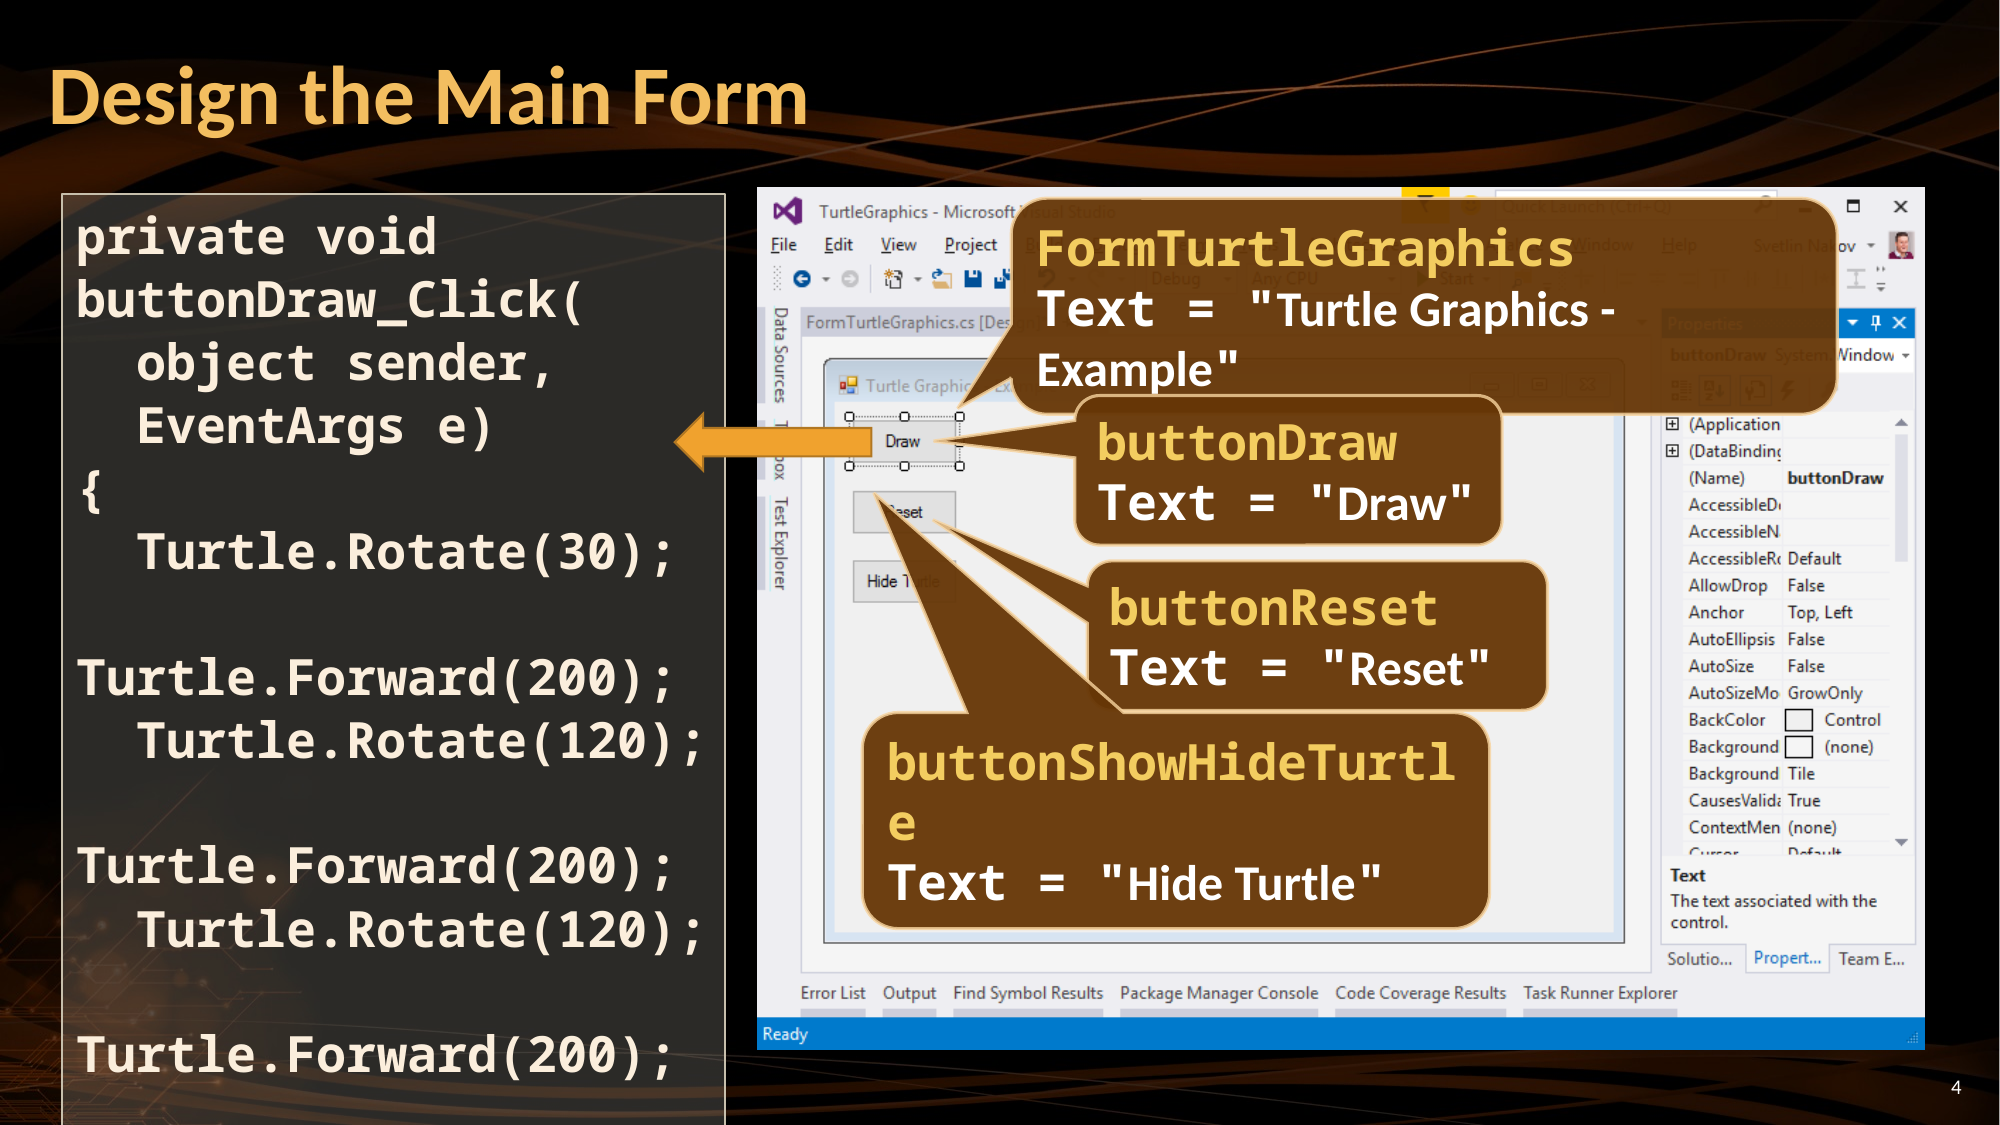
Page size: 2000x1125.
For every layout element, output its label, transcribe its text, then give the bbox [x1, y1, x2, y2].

text_box [673, 411, 757, 473]
text_box private void buttonDraw_Click( object sender, EventArgs e) { Turtle.Rotate(30); Turtle.Forward(200); Turtle.Rotate(120); Turtle.Forward(200); Turtle.Rotate(120); Turtle.Forward(200); … } [62, 194, 725, 1125]
title Design the Main Form [30, 6, 1602, 189]
slide_number 4 [1897, 1070, 1968, 1103]
picture [0, 0, 2000, 1125]
